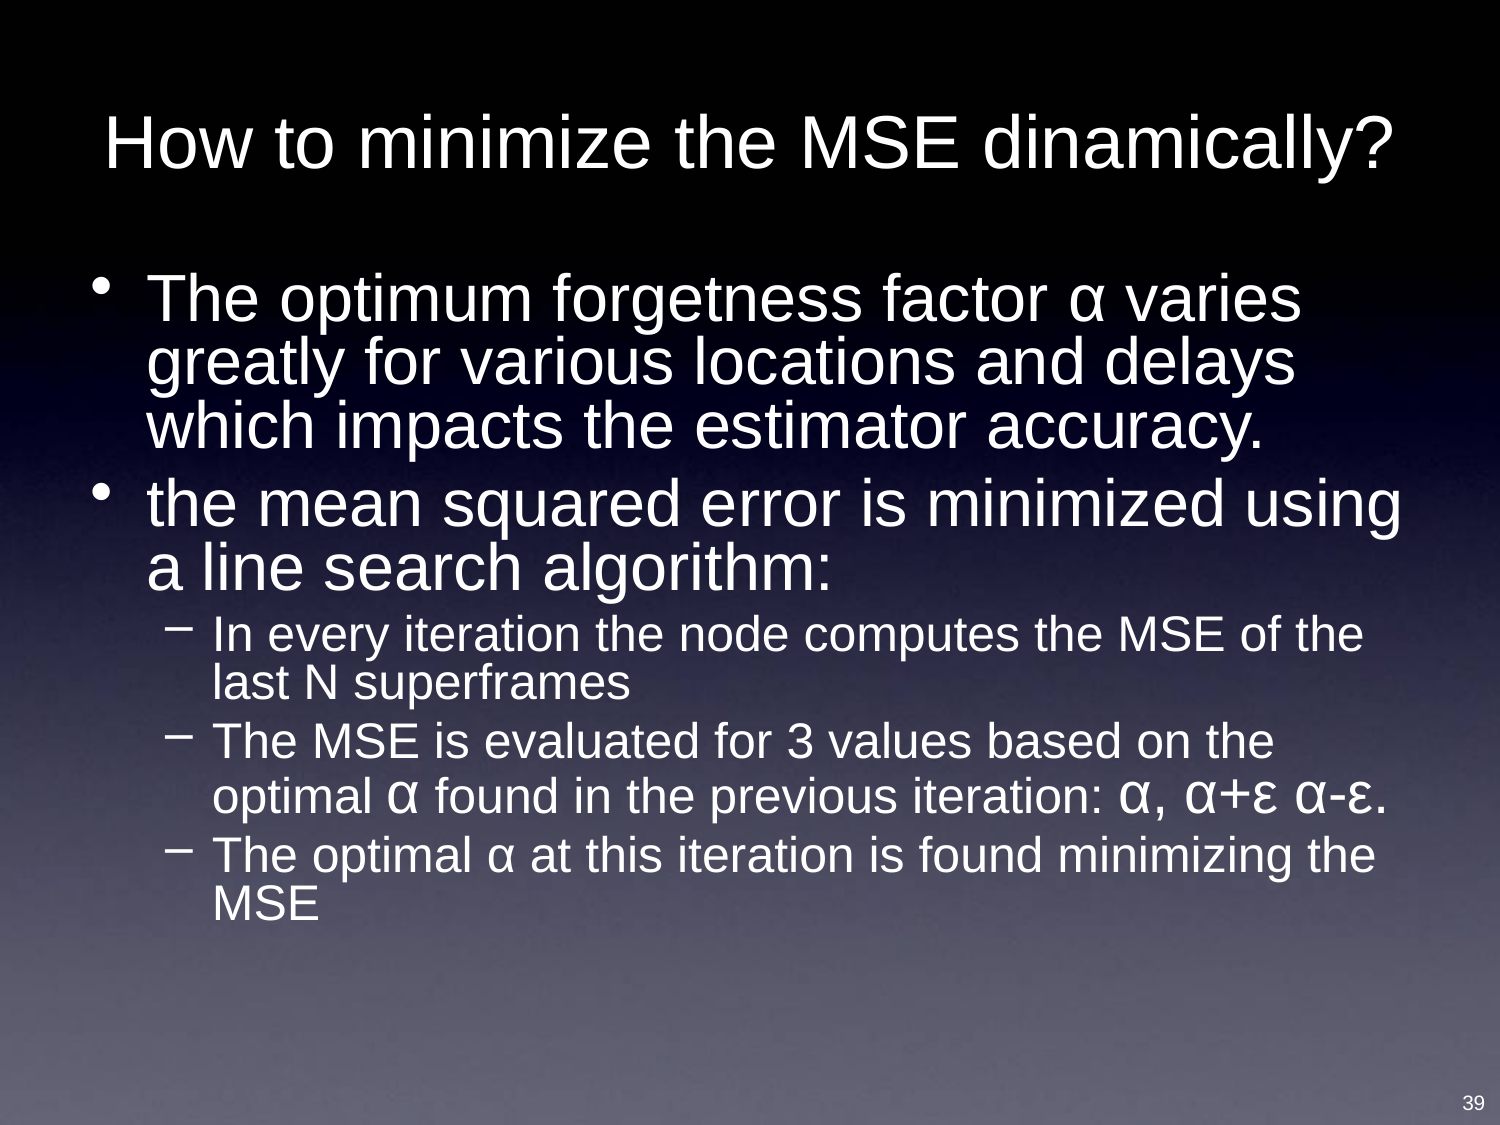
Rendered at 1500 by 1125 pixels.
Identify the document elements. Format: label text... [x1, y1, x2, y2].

title How to minimize the MSE dinamically? [74, 44, 1426, 233]
list The optimum forgetness factor α varies greatly for various locations and delays which impacts the estimator accuracy. the mean squared error is minimized using a line search algorithm: In every iteration the node computes the MSE of the last N superframes The MSE is evaluated for 3 values based on the optimal α found in the previous iteration: α, α+ε α-ε. The optimal α at this iteration is found minimizing the MSE [74, 262, 1426, 1006]
text_box 39 [1399, 1082, 1500, 1114]
picture [0, 0, 1500, 1125]
